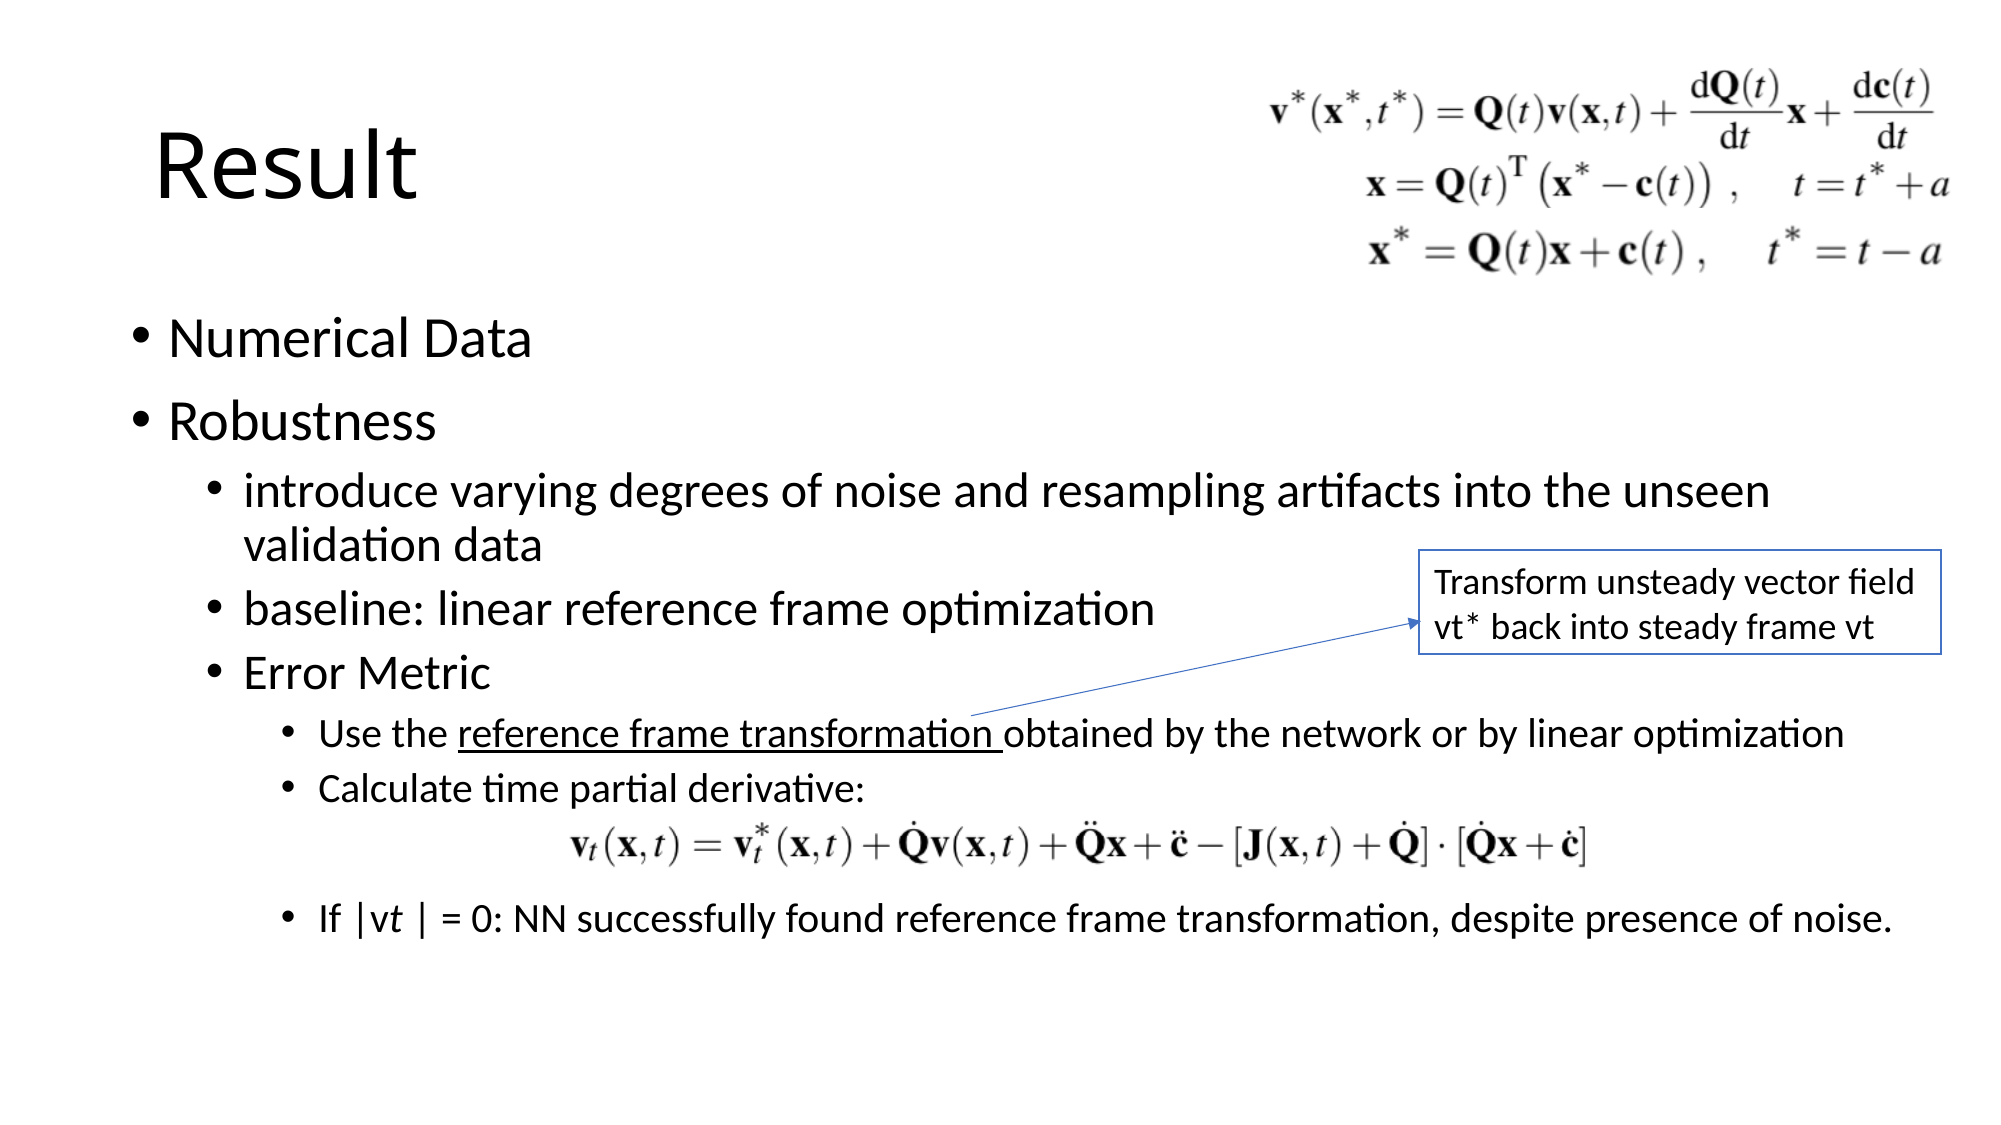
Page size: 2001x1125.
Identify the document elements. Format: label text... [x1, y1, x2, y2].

text_box Transform unsteady vector field vt* back into steady frame vt [1418, 549, 1942, 655]
picture [1265, 58, 1963, 289]
list Numerical Data Robustness introduce varying degrees of noise and resampling artifacts into the unseen validation data baseline: linear reference frame optimization Error Metric Use the reference frame transformation obtained by the network or by linear optimization Calculate time partial derivative: If |vt | = 0: NN successfully found reference frame transformation, despite presence of noise. [115, 299, 1924, 1103]
title Result [137, 59, 1362, 278]
picture [551, 809, 1593, 874]
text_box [970, 621, 1421, 716]
